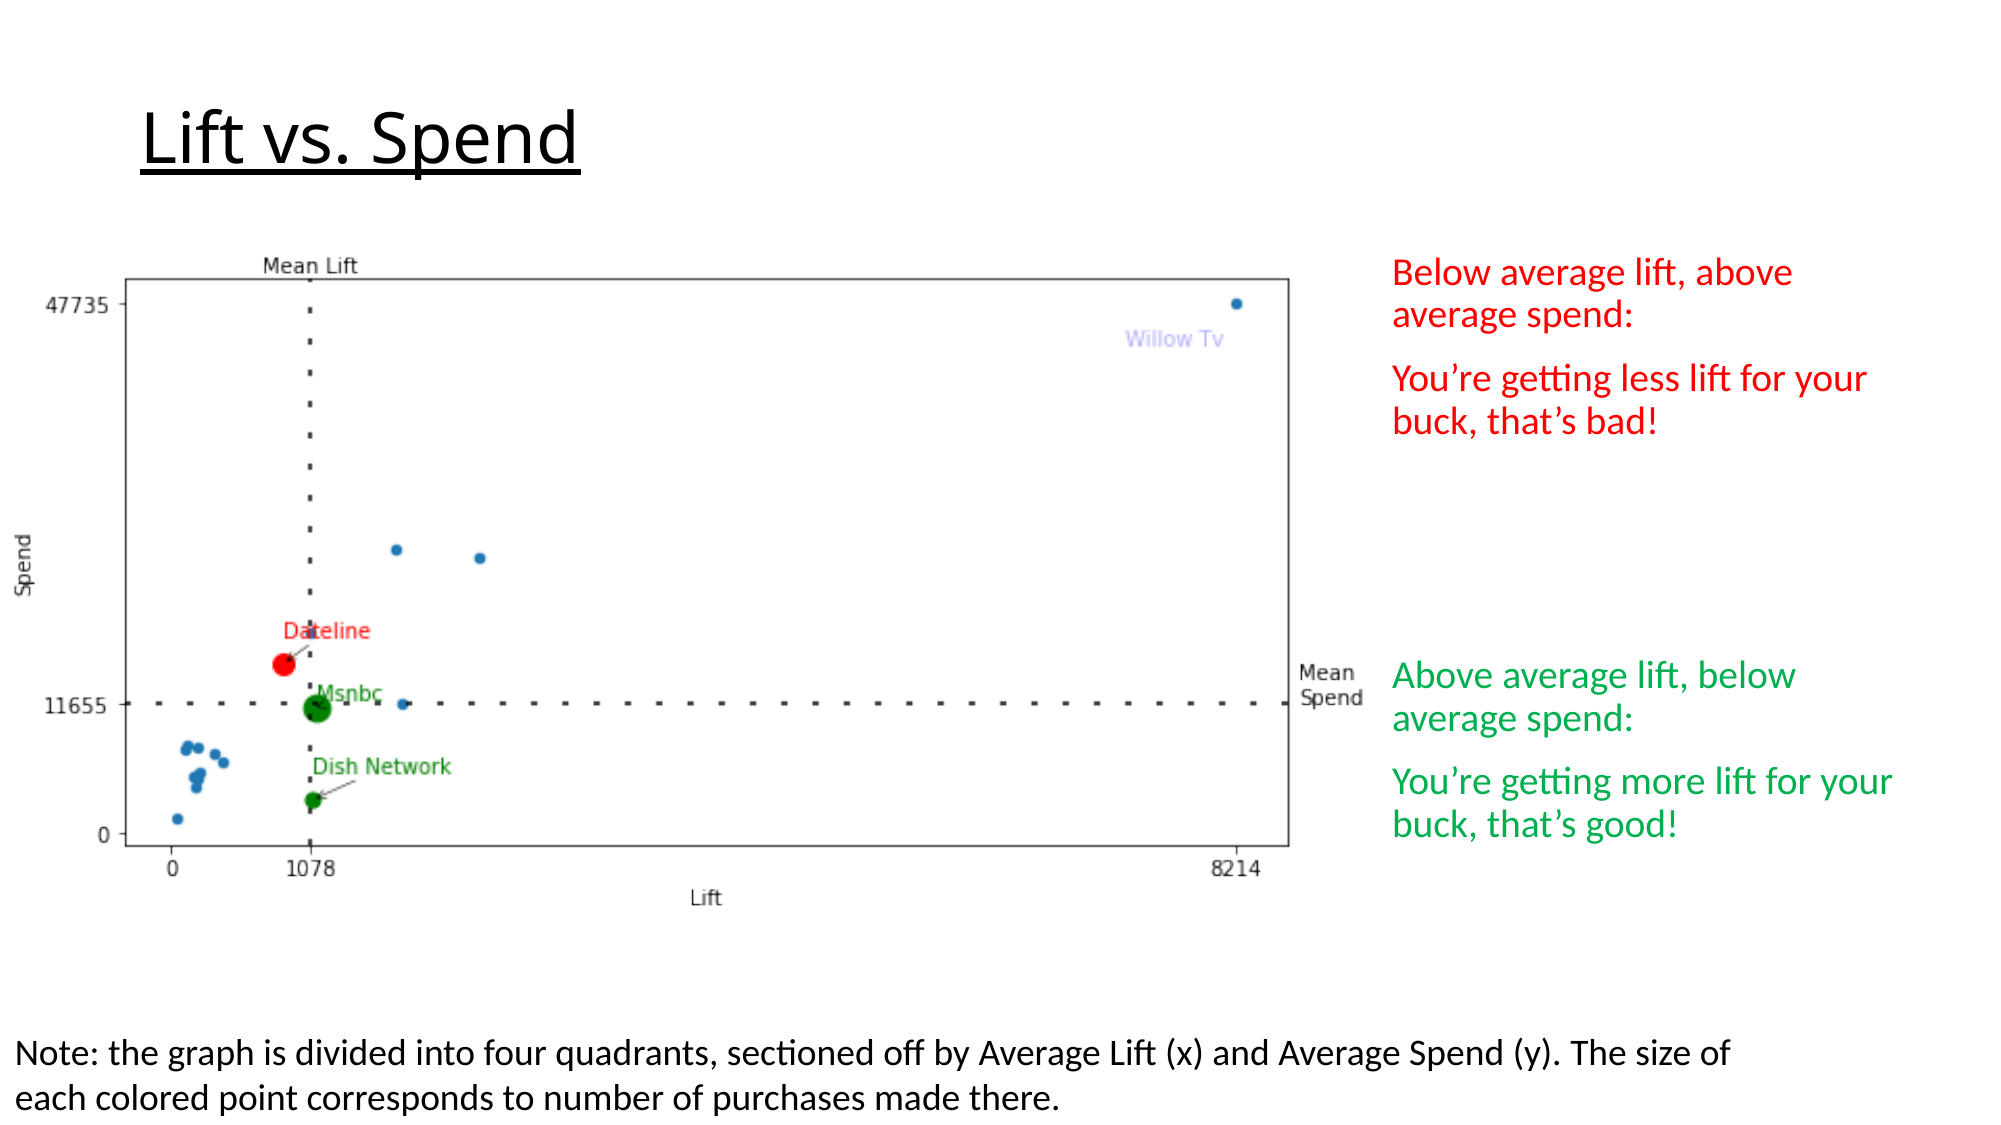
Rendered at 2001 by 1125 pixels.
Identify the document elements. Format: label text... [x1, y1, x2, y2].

text_box Note: the graph is divided into four quadrants, sectioned off by Average Lift (x) and Average Spend (y). The size of each colored point corresponds to number of purchases made there. [0, 1020, 1780, 1125]
picture [0, 243, 1378, 925]
title Lift vs. Spend [125, 59, 689, 222]
text_box Below average lift, above average spend: You’re getting less lift for your buck, that’s bad! Above average lift, below average spend: You’re getting more lift for your buck, that’s good! [1378, 243, 1940, 882]
